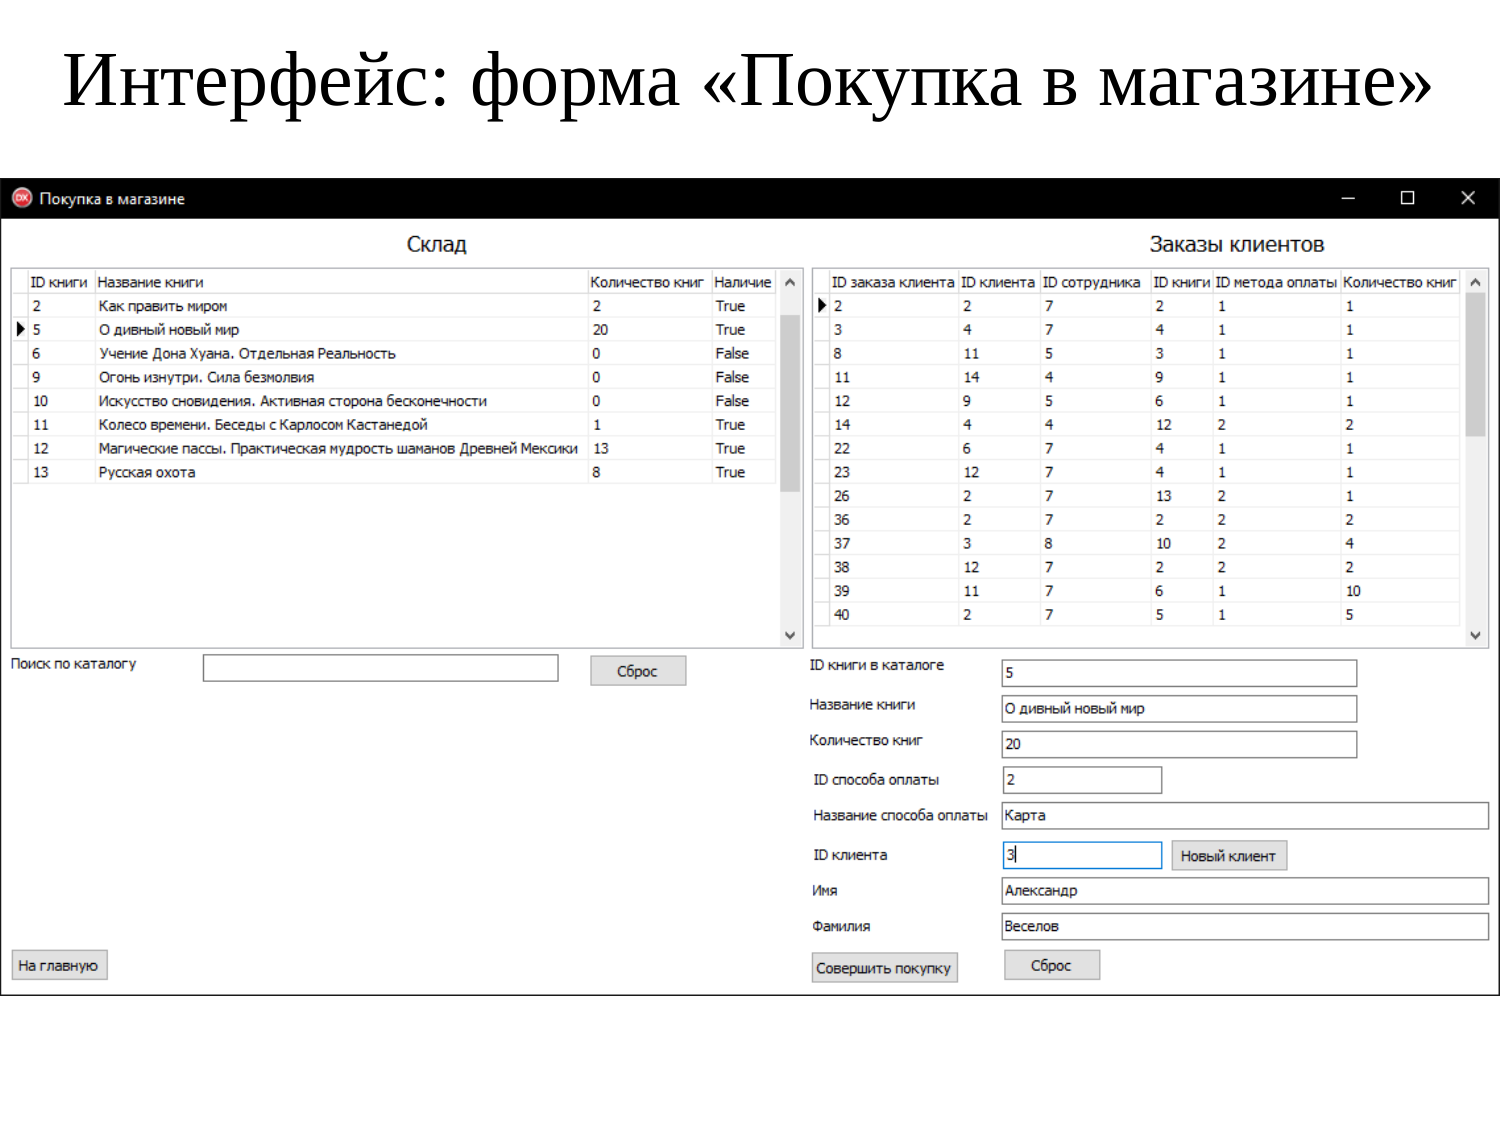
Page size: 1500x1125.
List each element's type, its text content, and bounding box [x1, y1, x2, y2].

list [0, 178, 1500, 996]
title Интерфейс: форма «Покупка в магазине» [0, 0, 1500, 161]
